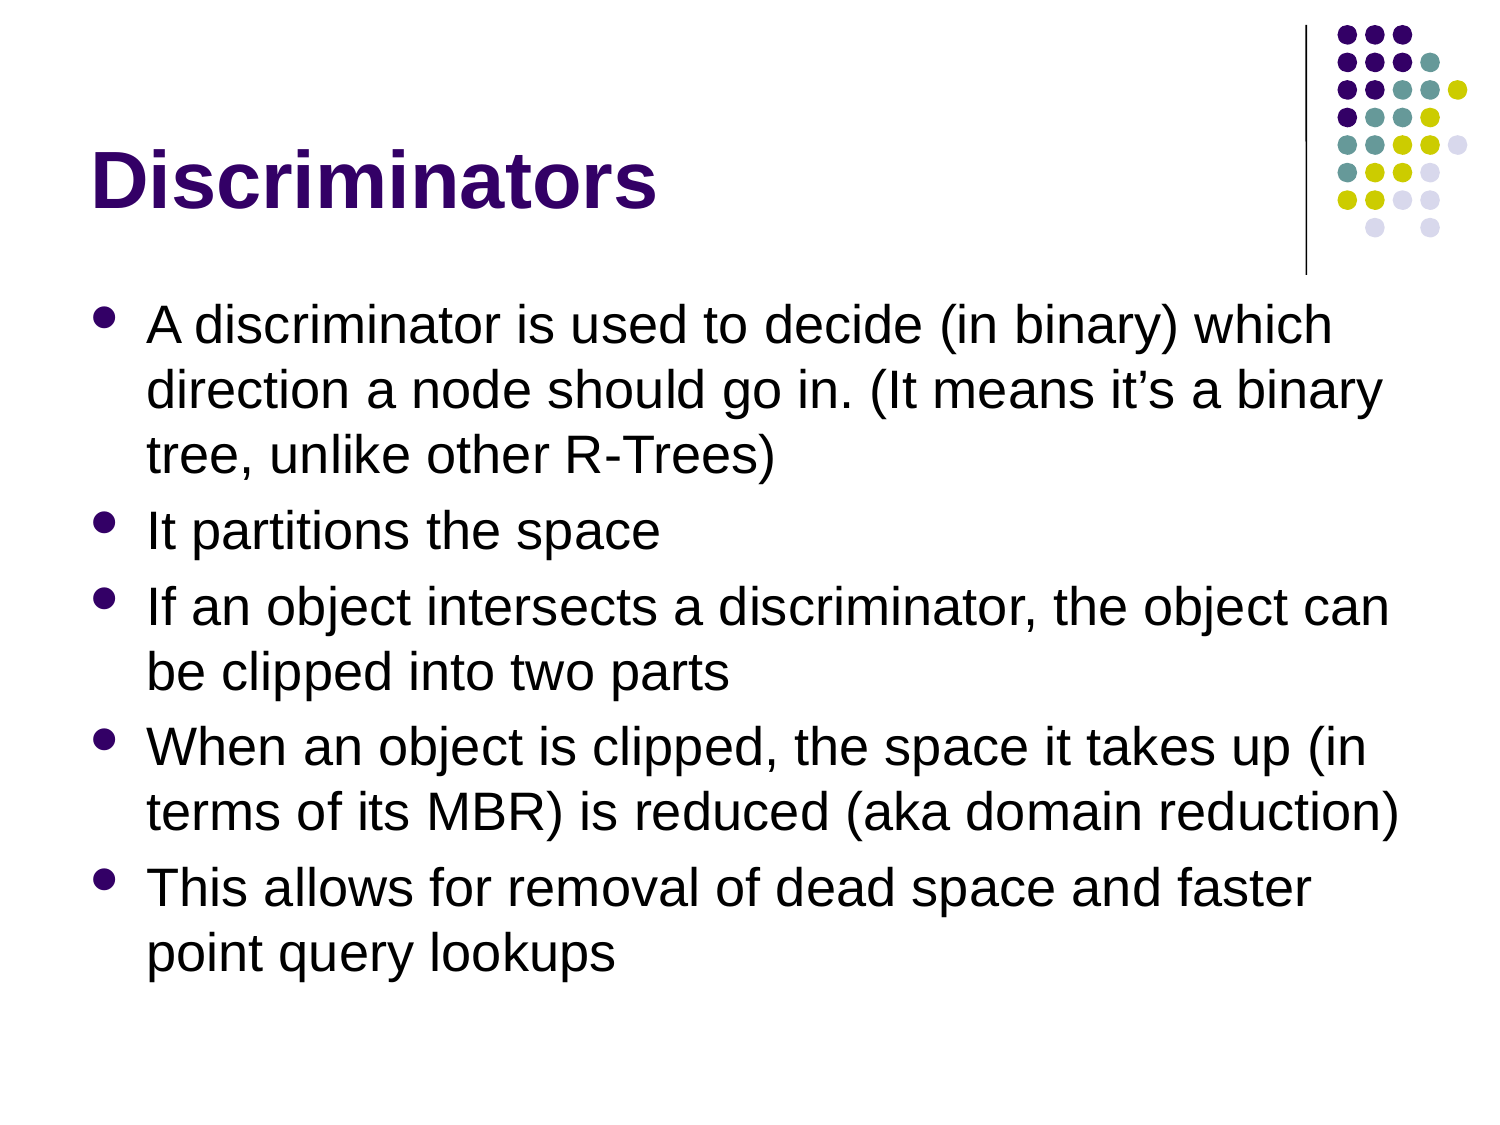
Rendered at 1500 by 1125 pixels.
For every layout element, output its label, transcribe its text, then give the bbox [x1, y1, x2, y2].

title Discriminators [75, 20, 1313, 233]
list A discriminator is used to decide (in binary) which direction a node should go in. (It means it’s a binary tree, unlike other R-Trees) It partitions the space If an object intersects a discriminator, the object can be clipped into two parts When an object is clipped, the space it takes up (in terms of its MBR) is reduced (aka domain reduction) This allows for removal of dead space and faster point query lookups [75, 282, 1425, 1006]
